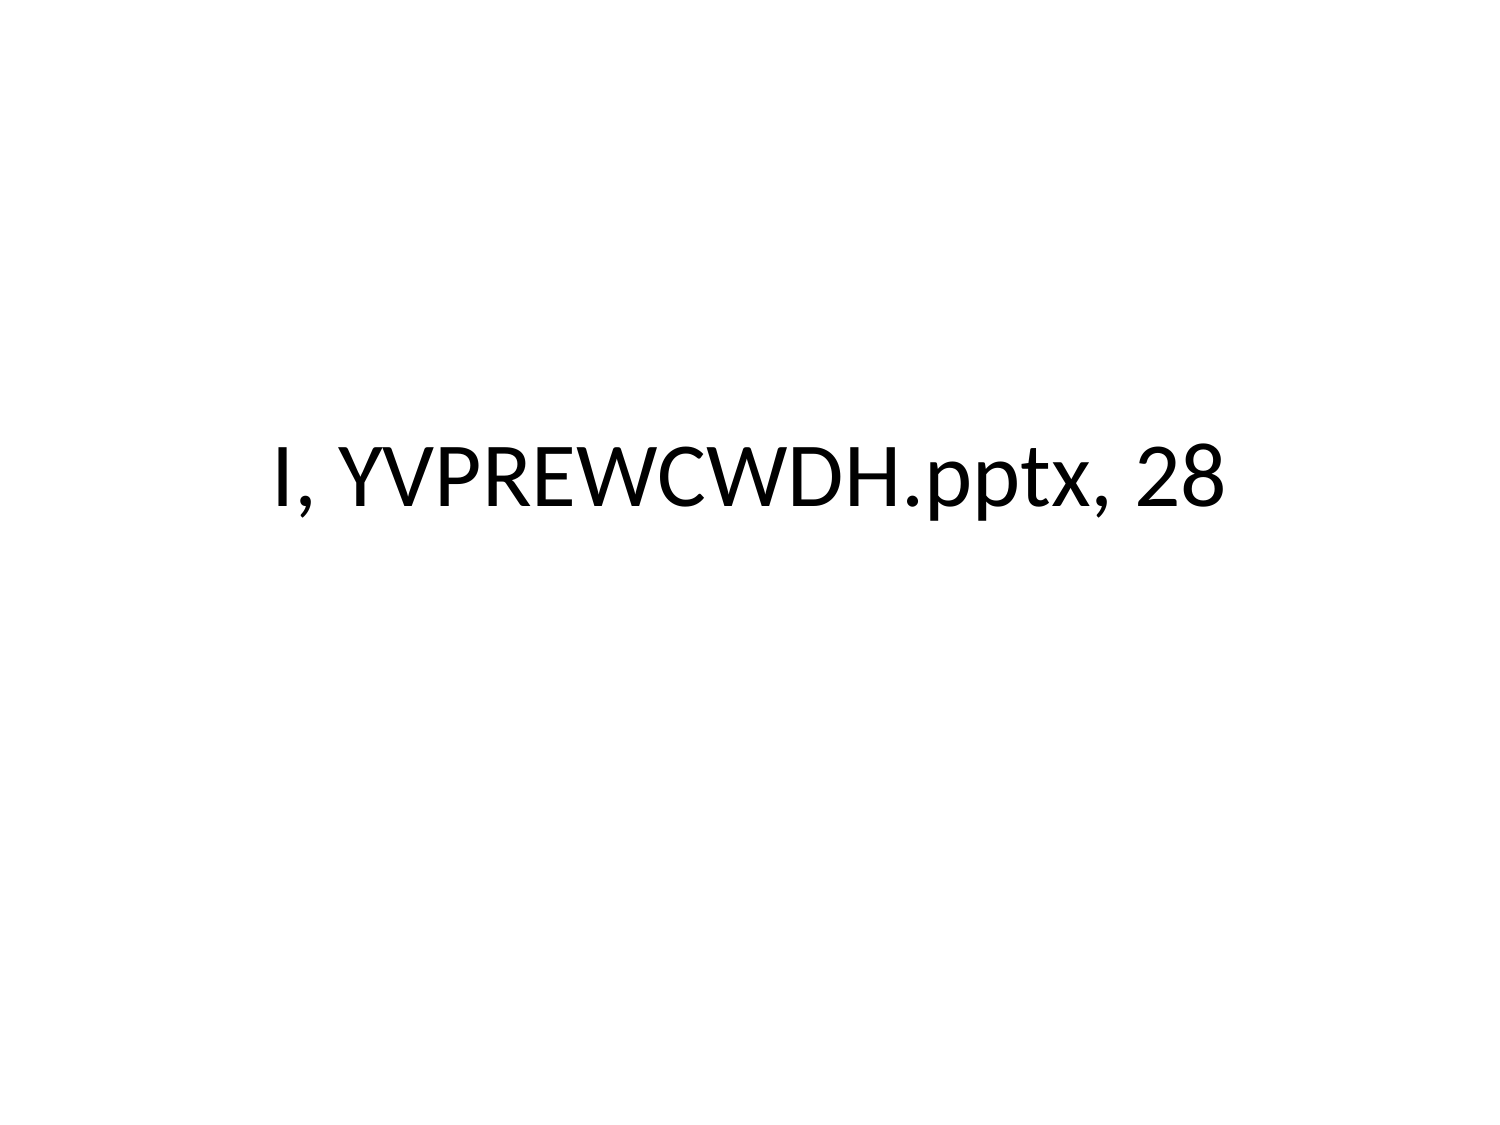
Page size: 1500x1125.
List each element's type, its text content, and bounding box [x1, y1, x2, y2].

title I, YVPREWCWDH.pptx, 28 [112, 349, 1388, 591]
